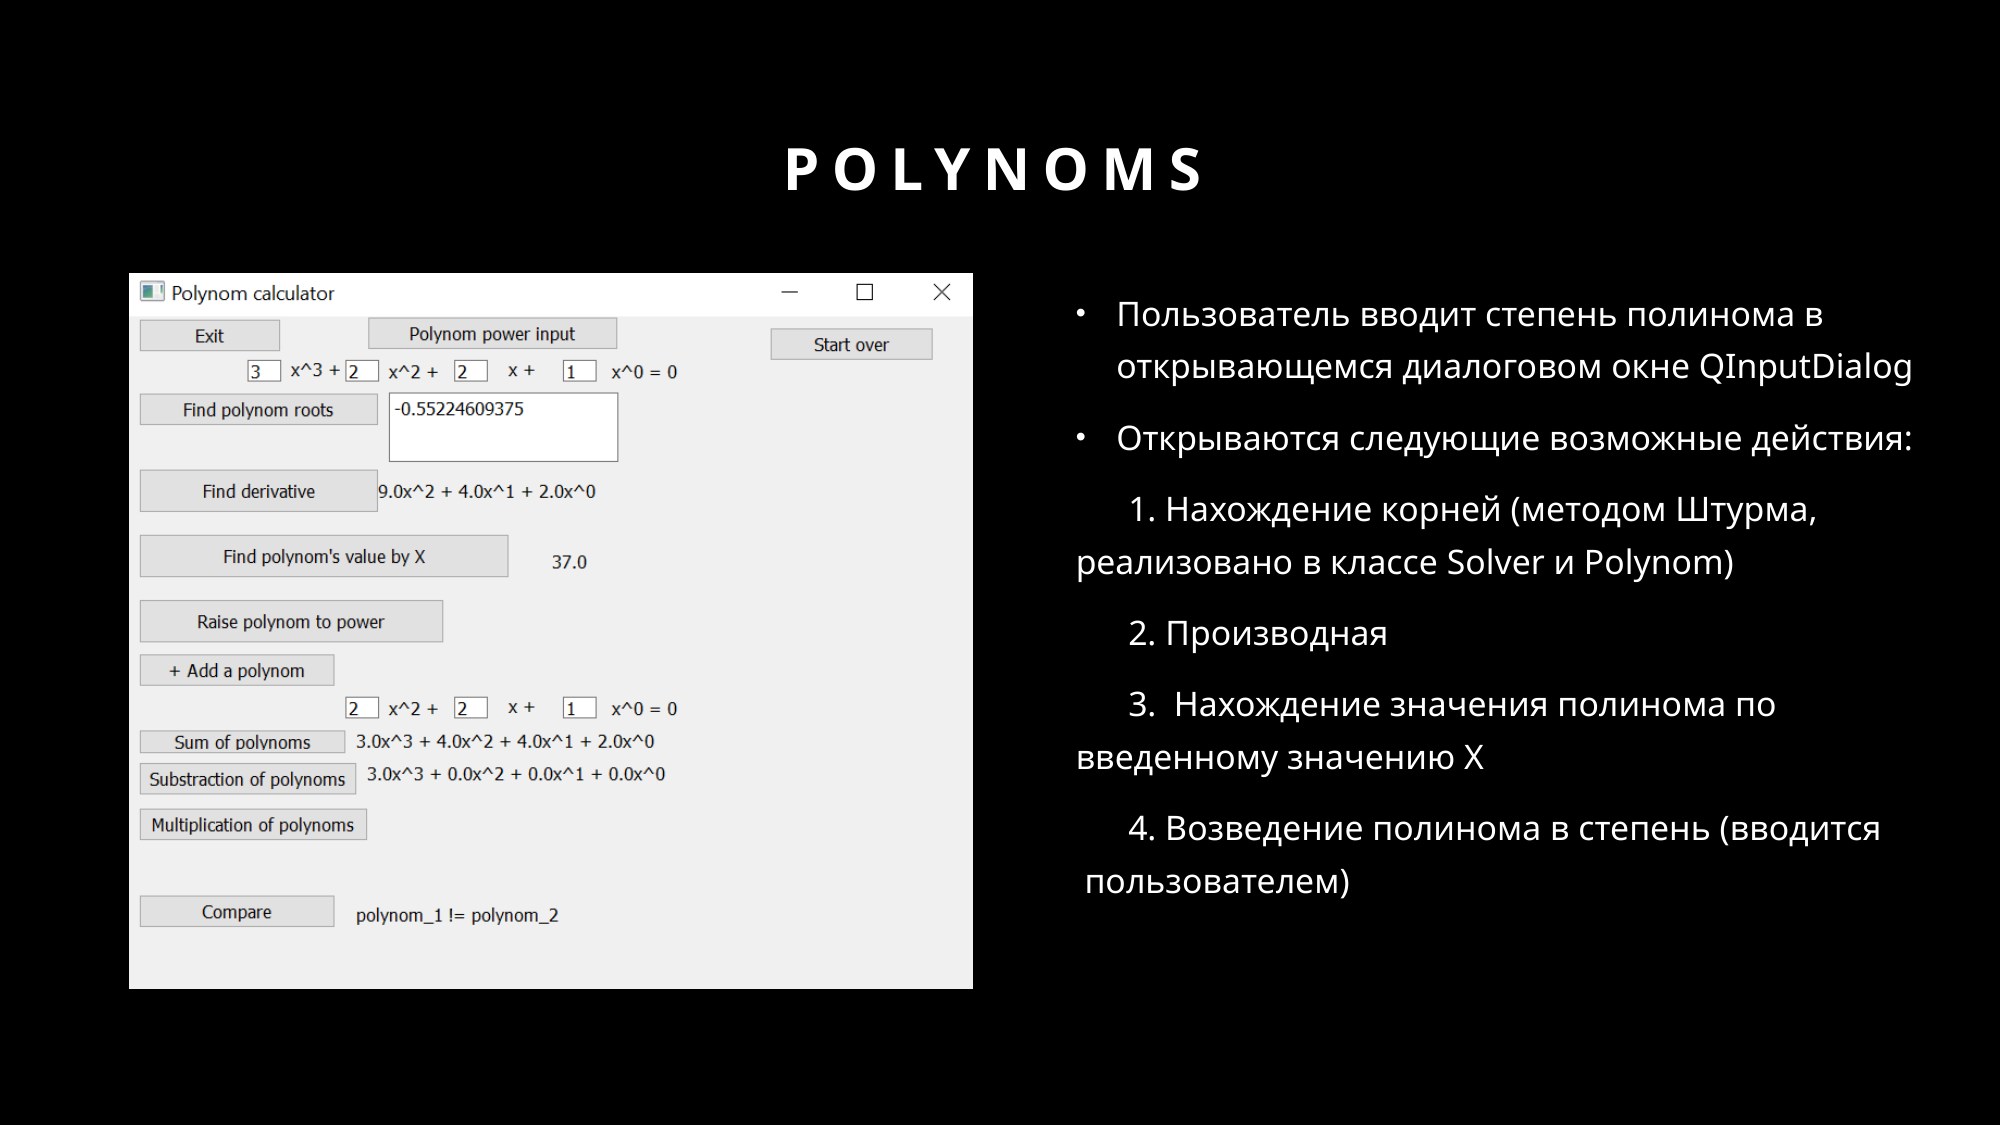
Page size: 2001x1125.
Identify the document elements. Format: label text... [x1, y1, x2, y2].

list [129, 273, 973, 989]
list Пользователь вводит степень полинома в открывающемся диалоговом окне QInputDialog Открываются следующие возможные действия: 1. Нахождение корней (методом Штурма, реализовано в классе Solver и Polynom) 2. Производная 3. Нахождение значения полинома по введенному значению Х 4. Возведение полинома в степень (вводится пользователем) [1060, 273, 1937, 989]
title Polynoms [234, 63, 1750, 210]
